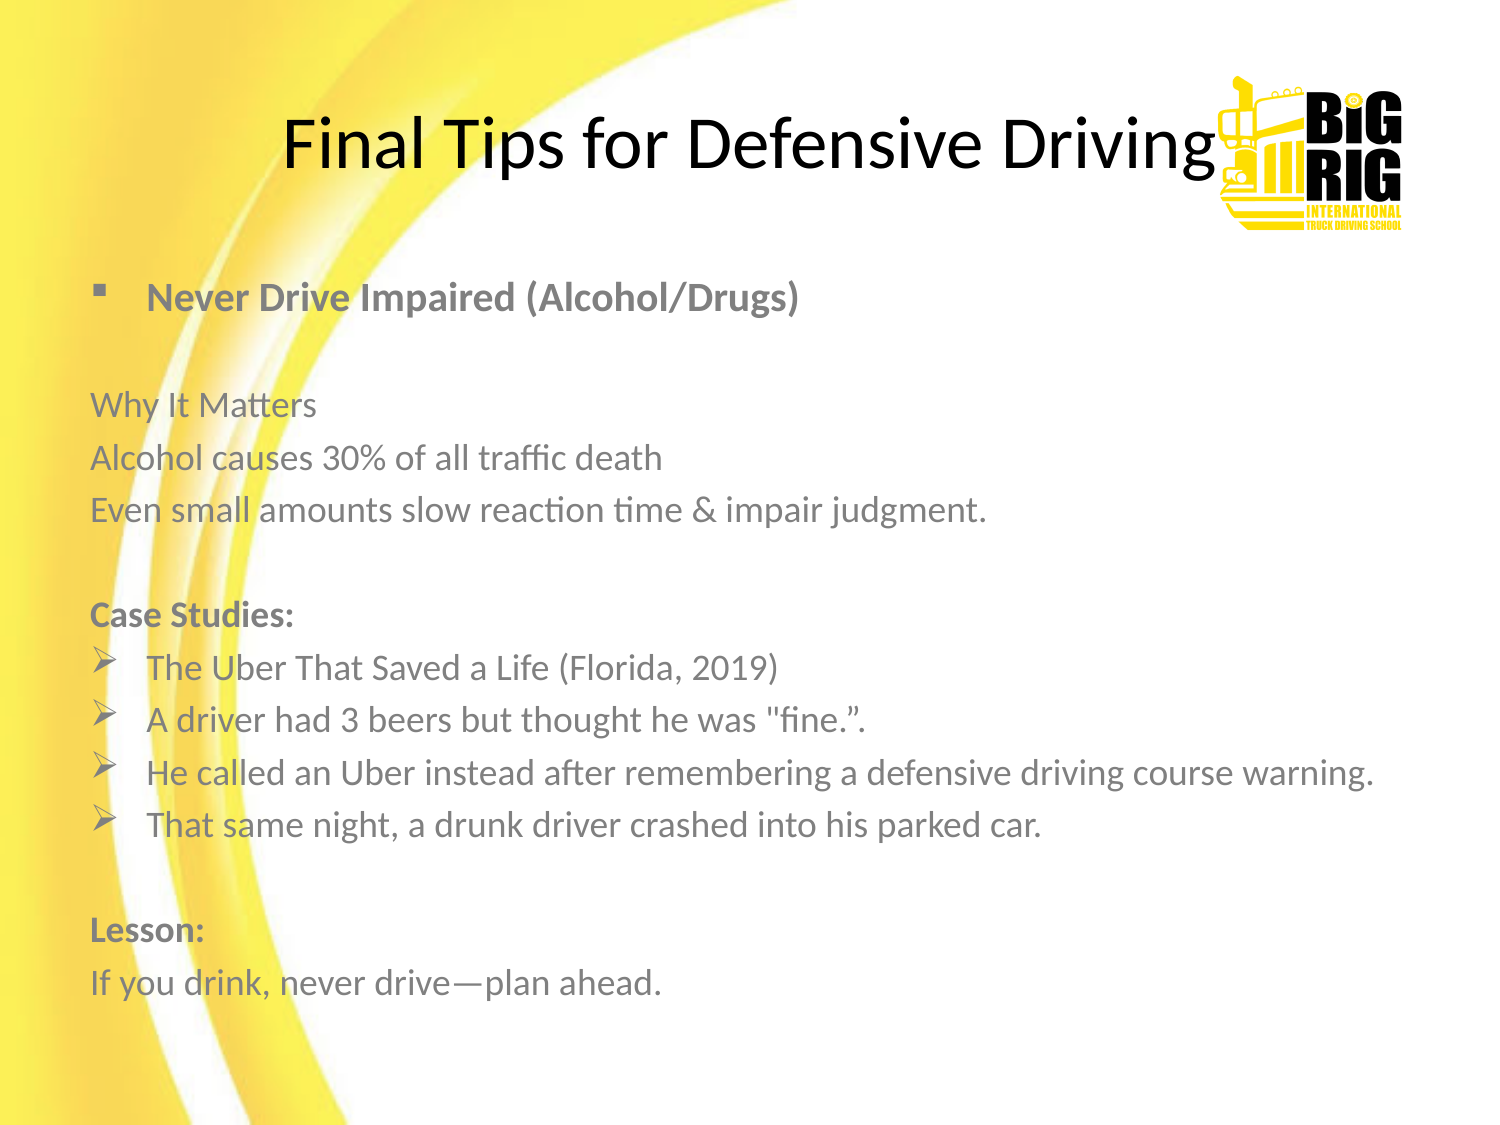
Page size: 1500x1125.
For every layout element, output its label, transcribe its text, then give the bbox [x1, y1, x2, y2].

title Final Tips for Defensive Driving [75, 45, 1197, 233]
picture [1199, 44, 1426, 271]
list Never Drive Impaired (Alcohol/Drugs) Why It Matters Alcohol causes 30% of all traffic death Even small amounts slow reaction time & impair judgment. Case Studies: The Uber That Saved a Life (Florida, 2019) A driver had 3 beers but thought he was "fine.”. He called an Uber instead after remembering a defensive driving course warning. That same night, a drunk driver crashed into his parked car. Lesson: If you drink, never drive—plan ahead. [75, 262, 1425, 1033]
